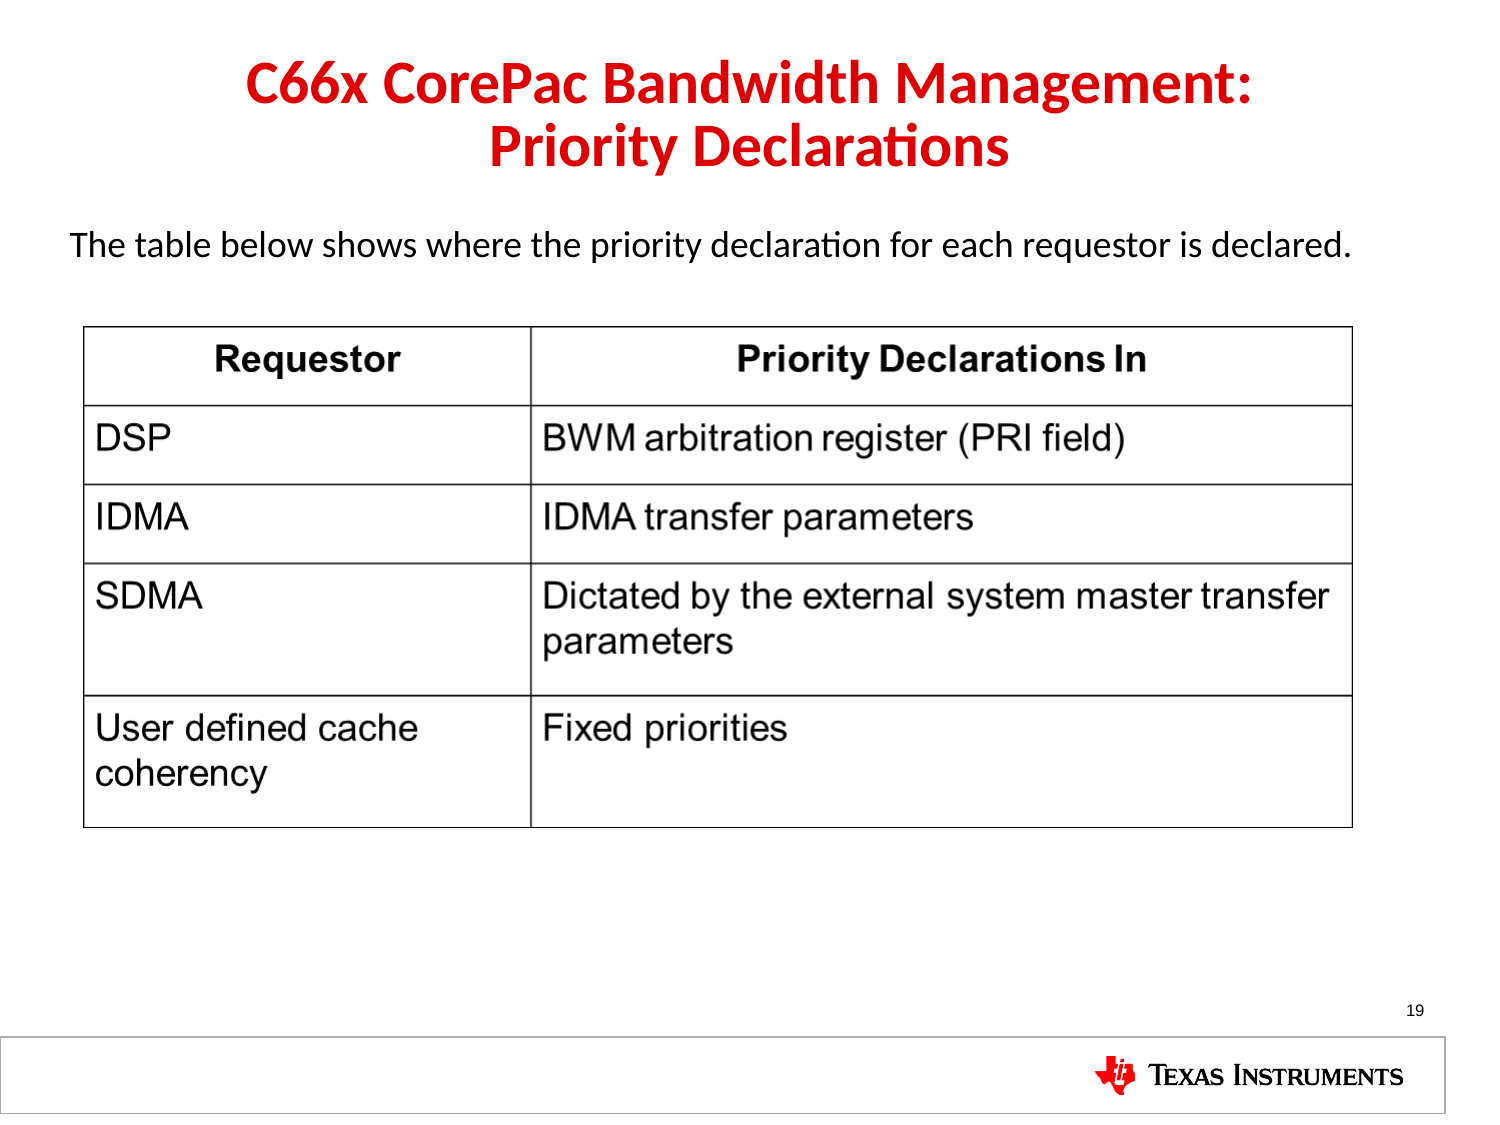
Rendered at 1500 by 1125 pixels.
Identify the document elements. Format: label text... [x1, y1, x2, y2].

picture [1095, 1056, 1403, 1095]
list The table below shows where the priority declaration for each requestor is declared. [54, 211, 1444, 923]
slide_number 19 [1089, 992, 1440, 1027]
title C66x CorePac Bandwidth Management: Priority Declarations [74, 44, 1426, 188]
picture [83, 326, 1353, 828]
